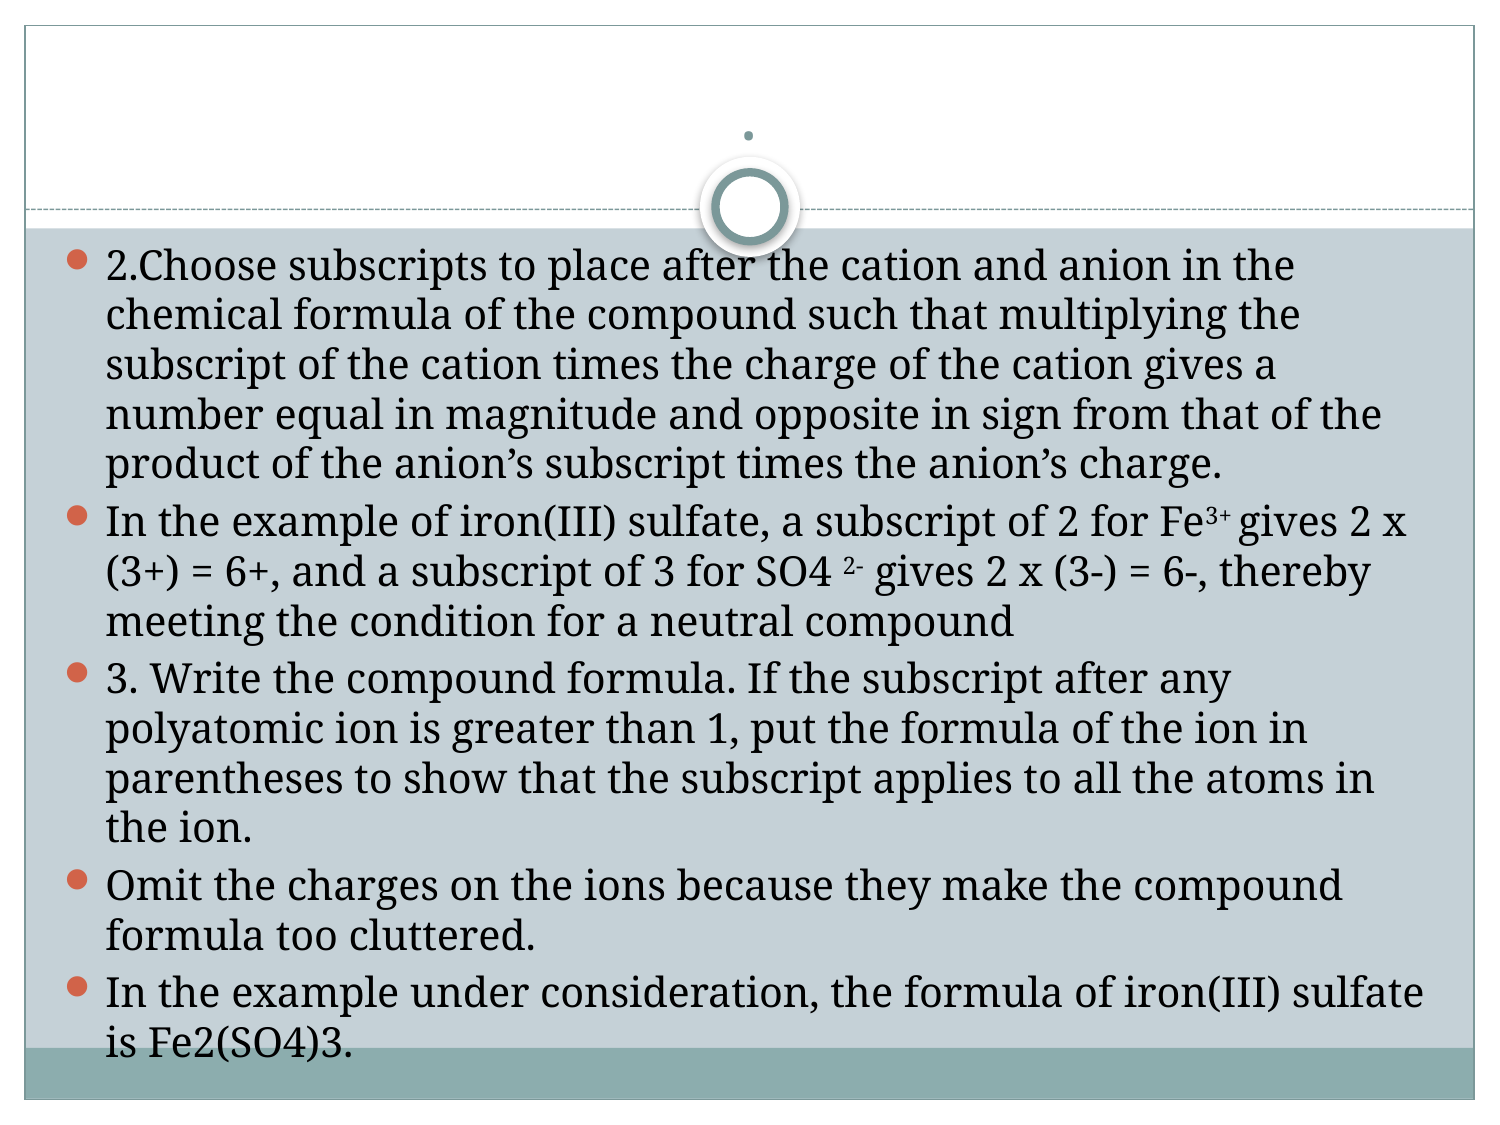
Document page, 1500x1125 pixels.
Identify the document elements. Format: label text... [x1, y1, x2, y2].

list 2.Choose subscripts to place after the cation and anion in the chemical formula of the compound such that multiplying the subscript of the cation times the charge of the cation gives a number equal in magnitude and opposite in sign from that of the product of the anion’s subscript times the anion’s charge. In the example of iron(III) sulfate, a subscript of 2 for Fe3+ gives 2 x (3+) = 6+, and a subscript of 3 for SO4 2- gives 2 x (3-) = 6-, thereby meeting the condition for a neutral compound 3. Write the compound formula. If the subscript after any polyatomic ion is greater than 1, put the formula of the ion in parentheses to show that the subscript applies to all the atoms in the ion. Omit the charges on the ions because they make the compound formula too cluttered. In the example under consideration, the formula of iron(III) sulfate is Fe2(SO4)3. [49, 231, 1445, 1083]
title . [49, 37, 1450, 162]
